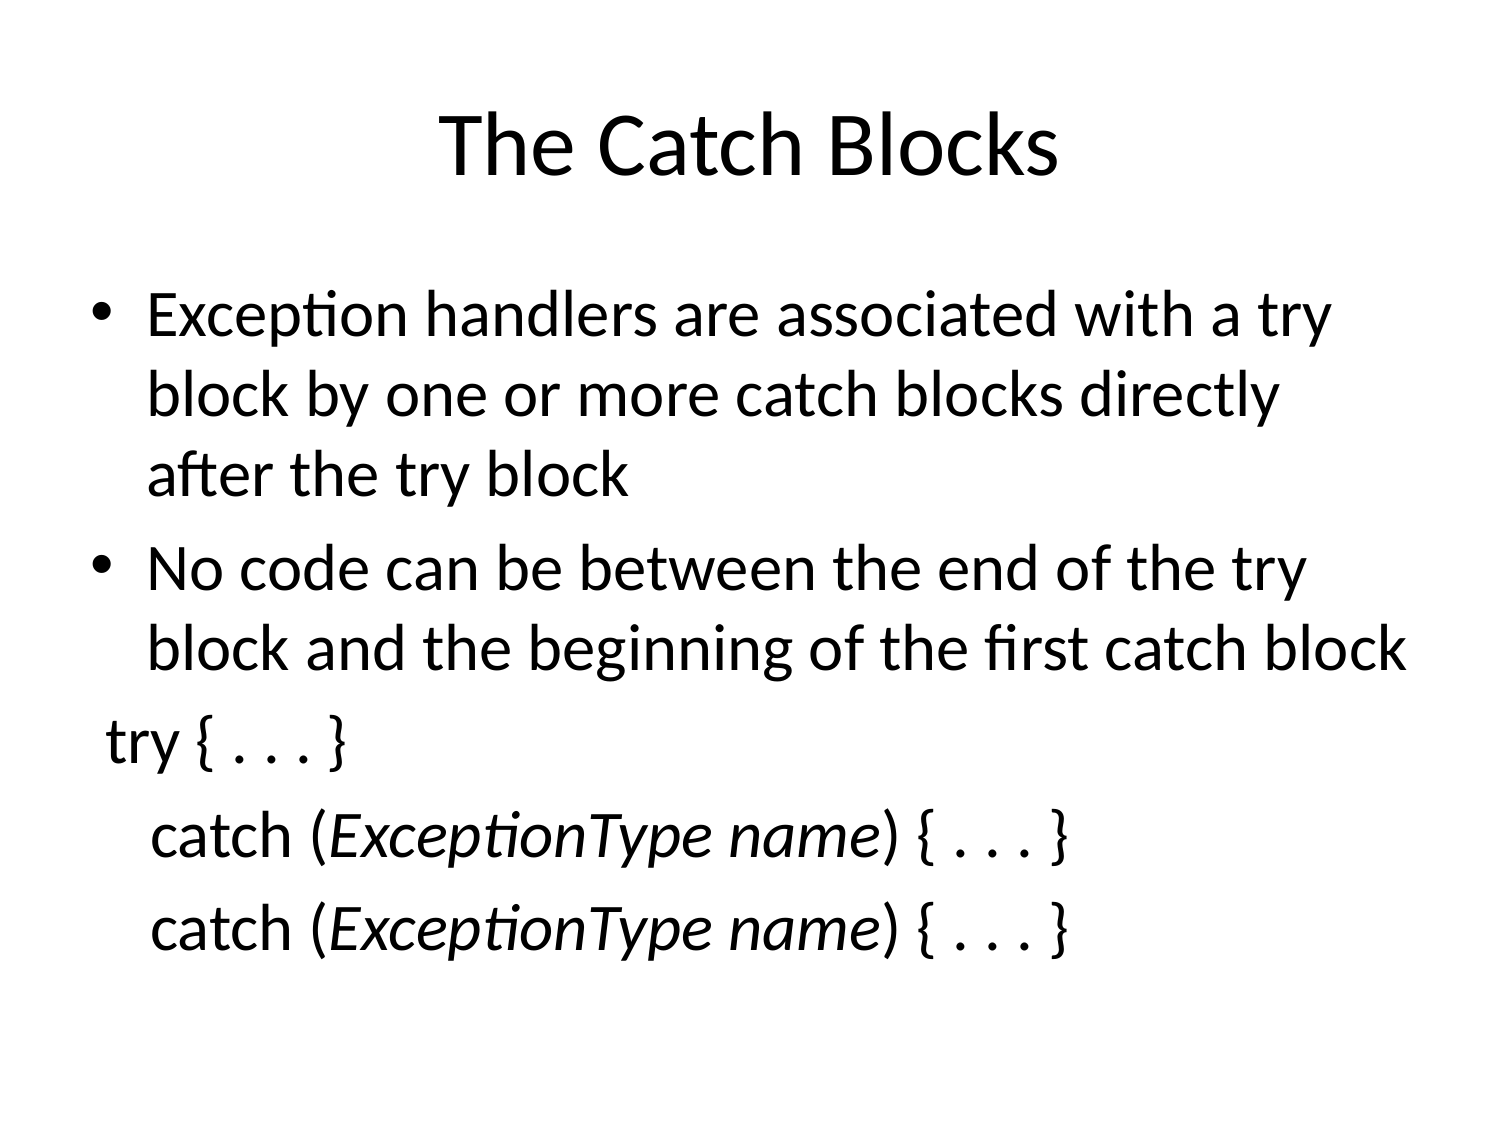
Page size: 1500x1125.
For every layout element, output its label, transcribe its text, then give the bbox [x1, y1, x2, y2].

list Exception handlers are associated with a try block by one or more catch blocks directly after the try block No code can be between the end of the try block and the beginning of the first catch block try { . . . } catch (ExceptionType name) { . . . } catch (ExceptionType name) { . . . } [75, 262, 1425, 1005]
title The Catch Blocks [75, 45, 1425, 233]
